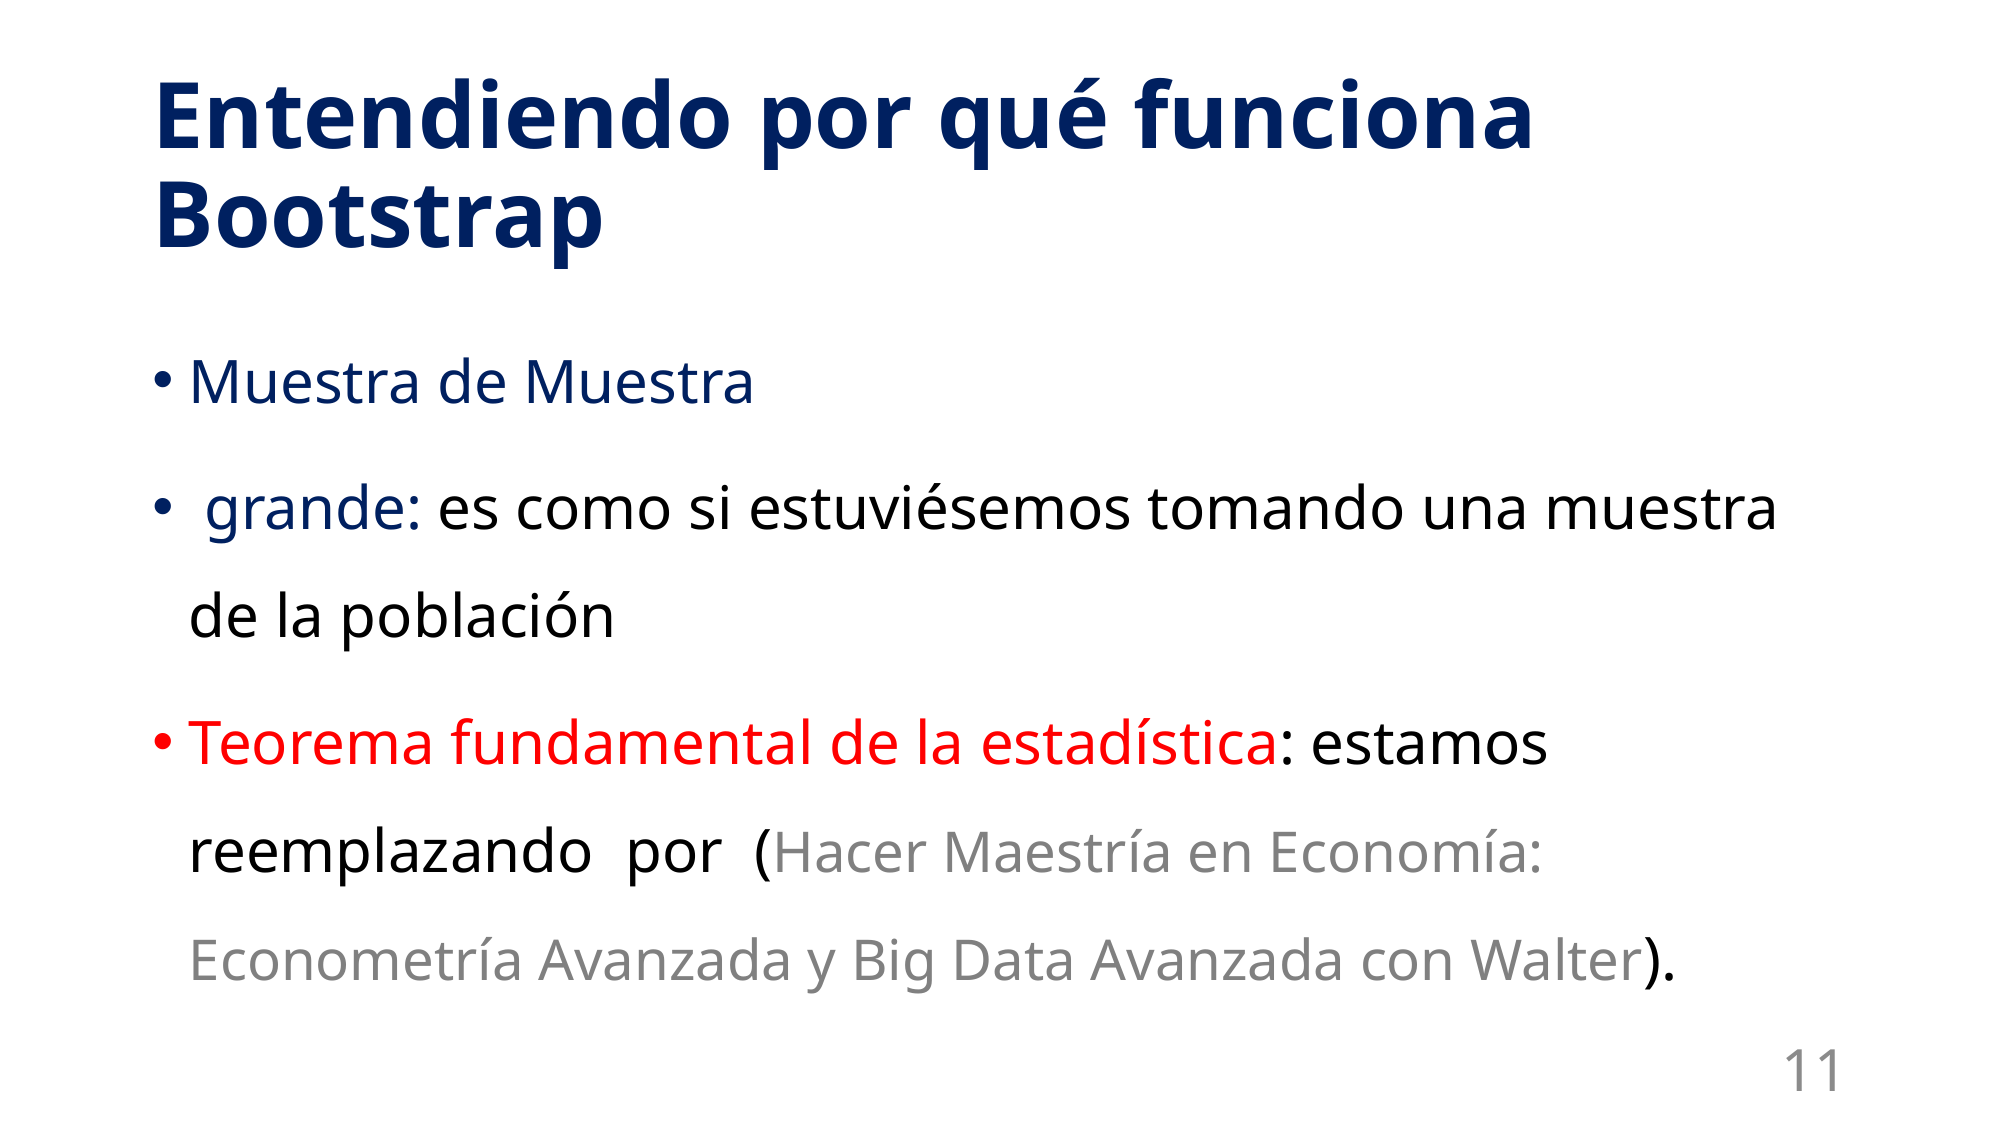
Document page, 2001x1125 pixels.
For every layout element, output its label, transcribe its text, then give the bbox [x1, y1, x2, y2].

title Entendiendo por qué funciona Bootstrap [137, 59, 1863, 278]
slide_number 11 [1412, 1042, 1863, 1103]
